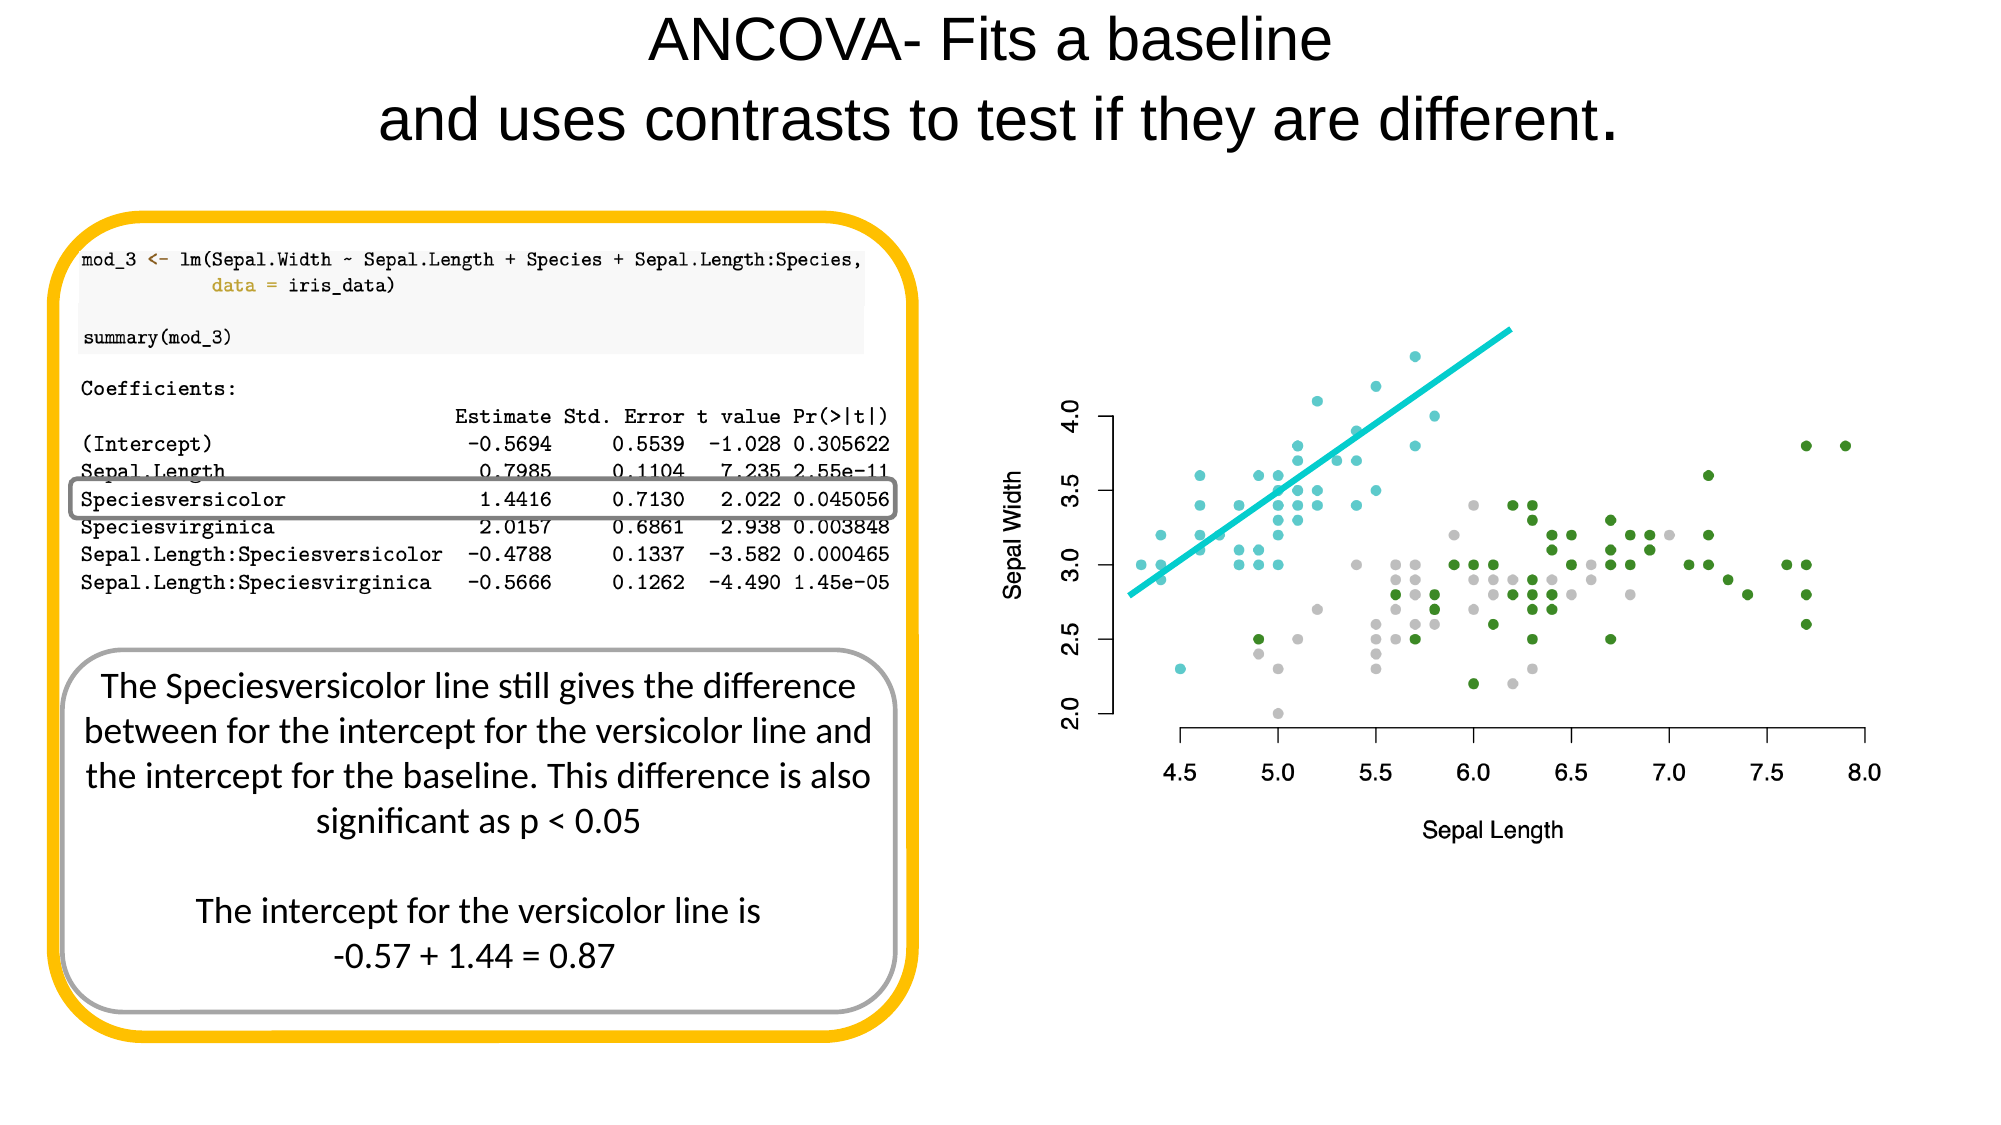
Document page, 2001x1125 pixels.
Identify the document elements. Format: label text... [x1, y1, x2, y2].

text_box [51, 215, 914, 1038]
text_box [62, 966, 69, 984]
text_box [61, 648, 897, 1014]
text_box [1128, 328, 1511, 596]
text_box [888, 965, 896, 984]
picture [70, 357, 896, 598]
text_box ANCOVA- Fits a baseline and uses contrasts to test if they are different. [0, 0, 2000, 165]
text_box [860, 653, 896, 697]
picture [78, 251, 865, 356]
picture [990, 328, 1909, 855]
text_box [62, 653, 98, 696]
